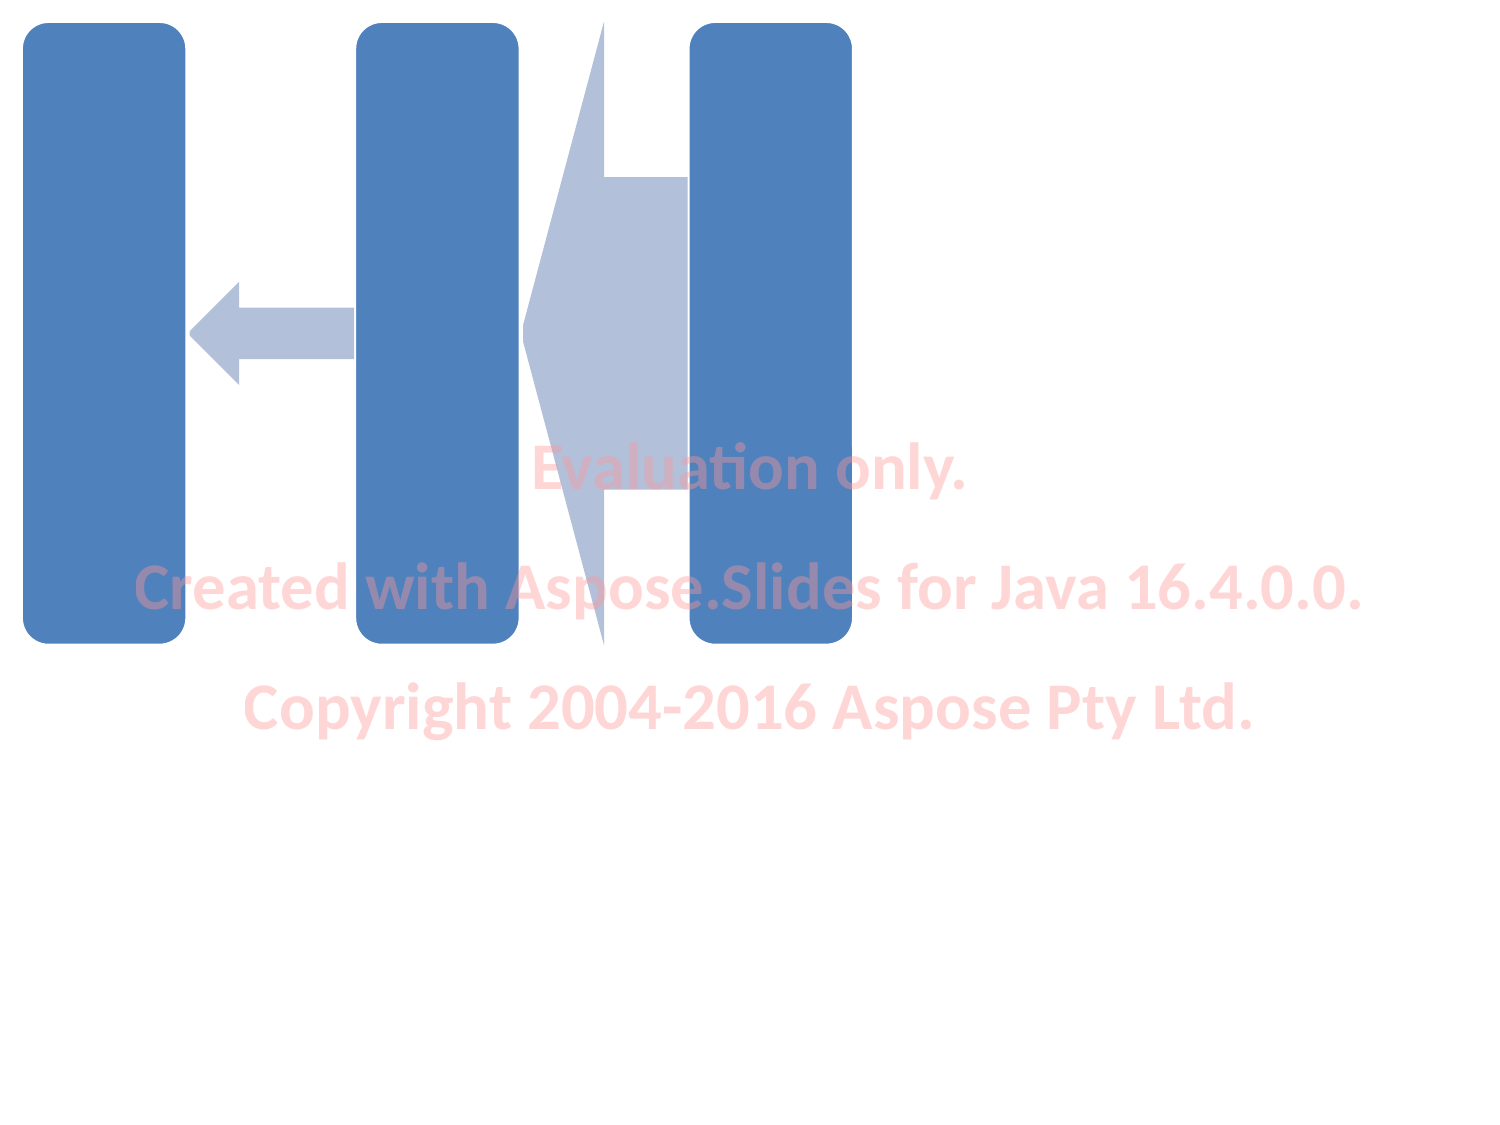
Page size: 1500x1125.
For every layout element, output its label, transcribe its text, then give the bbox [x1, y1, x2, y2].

text_box Evaluation only. Created with Aspose.Slides for Java 16.4.0.0. Copyright 2004-2016 Aspose Pty Ltd. [120, 375, 1380, 750]
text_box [20, 20, 855, 647]
